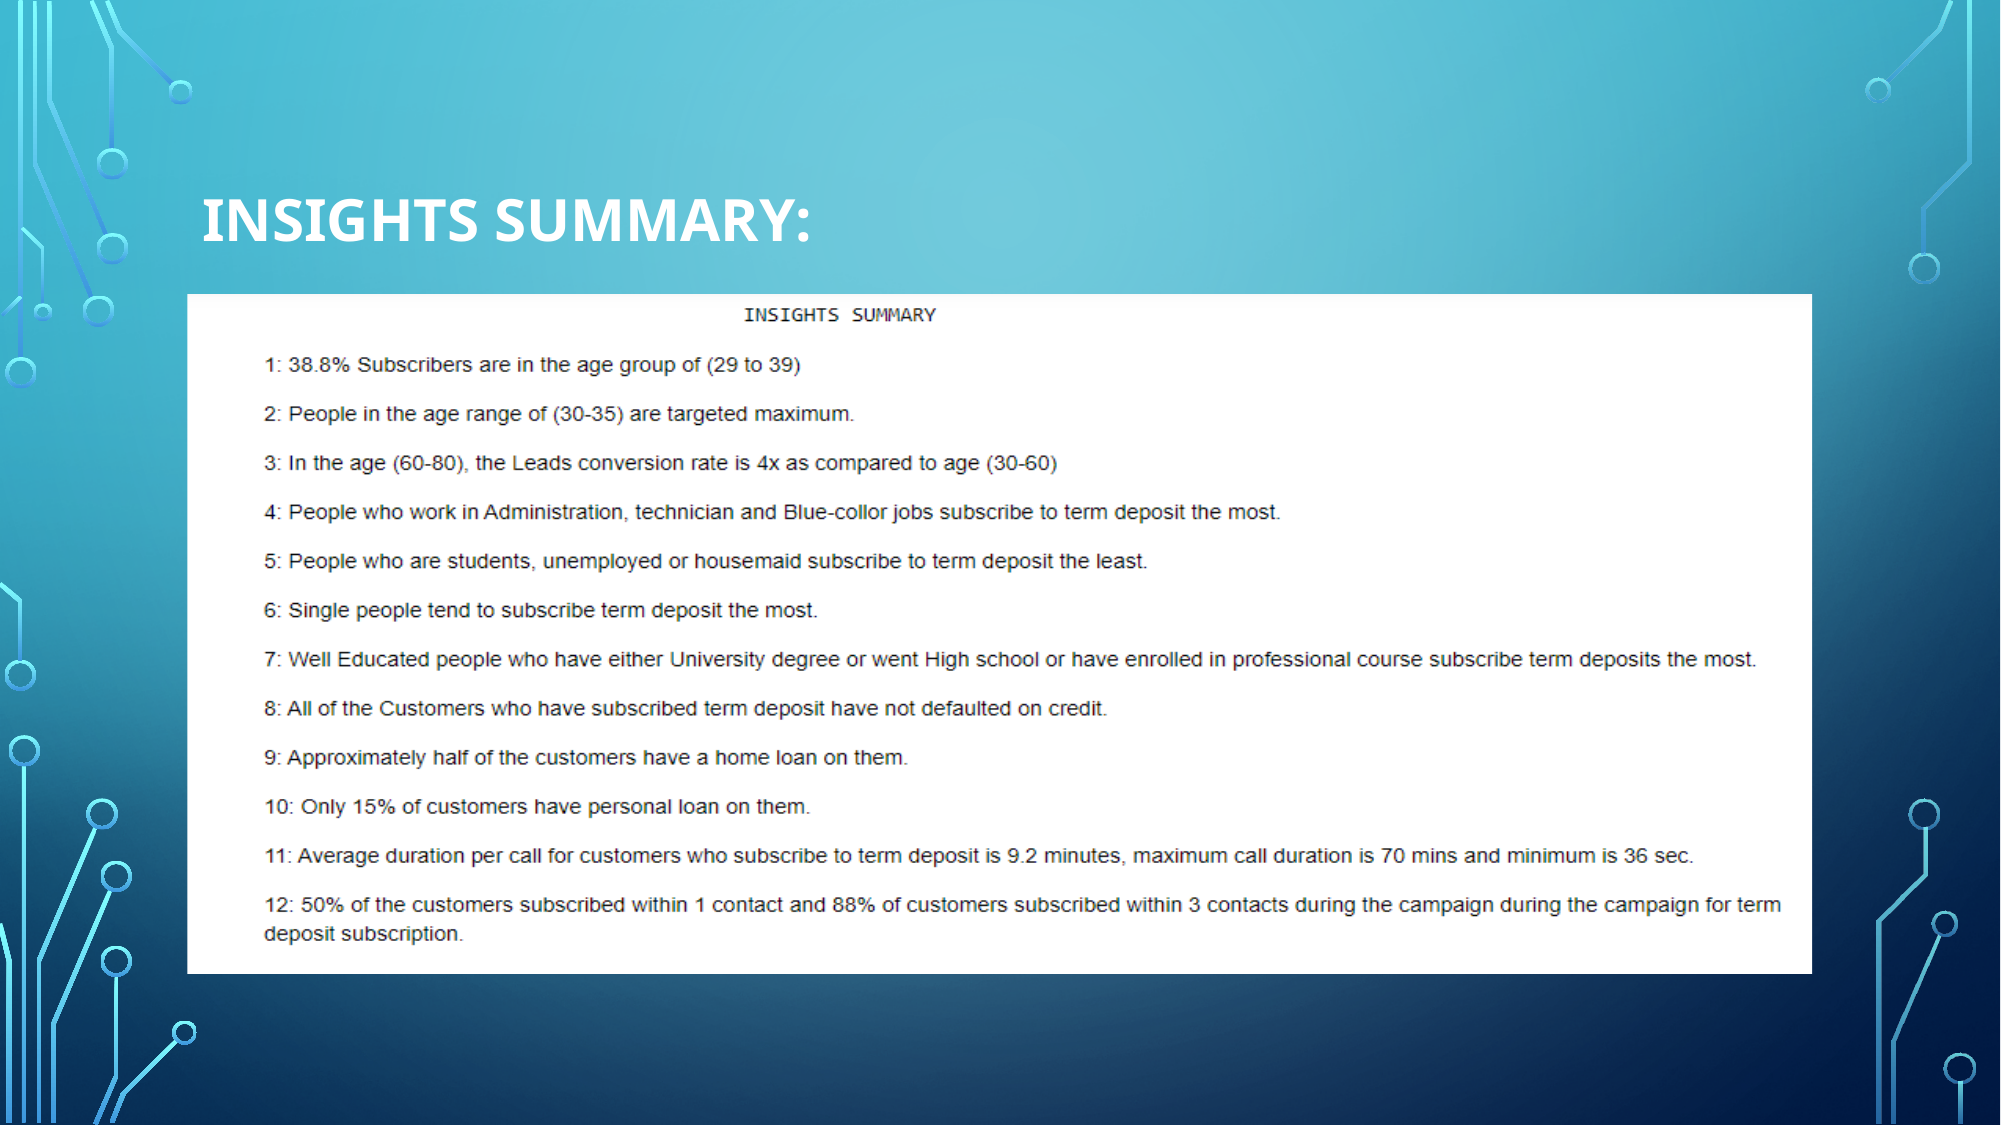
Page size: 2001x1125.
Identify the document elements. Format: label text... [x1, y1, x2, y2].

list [186, 293, 1813, 974]
title Insights summary: [187, 101, 1813, 293]
